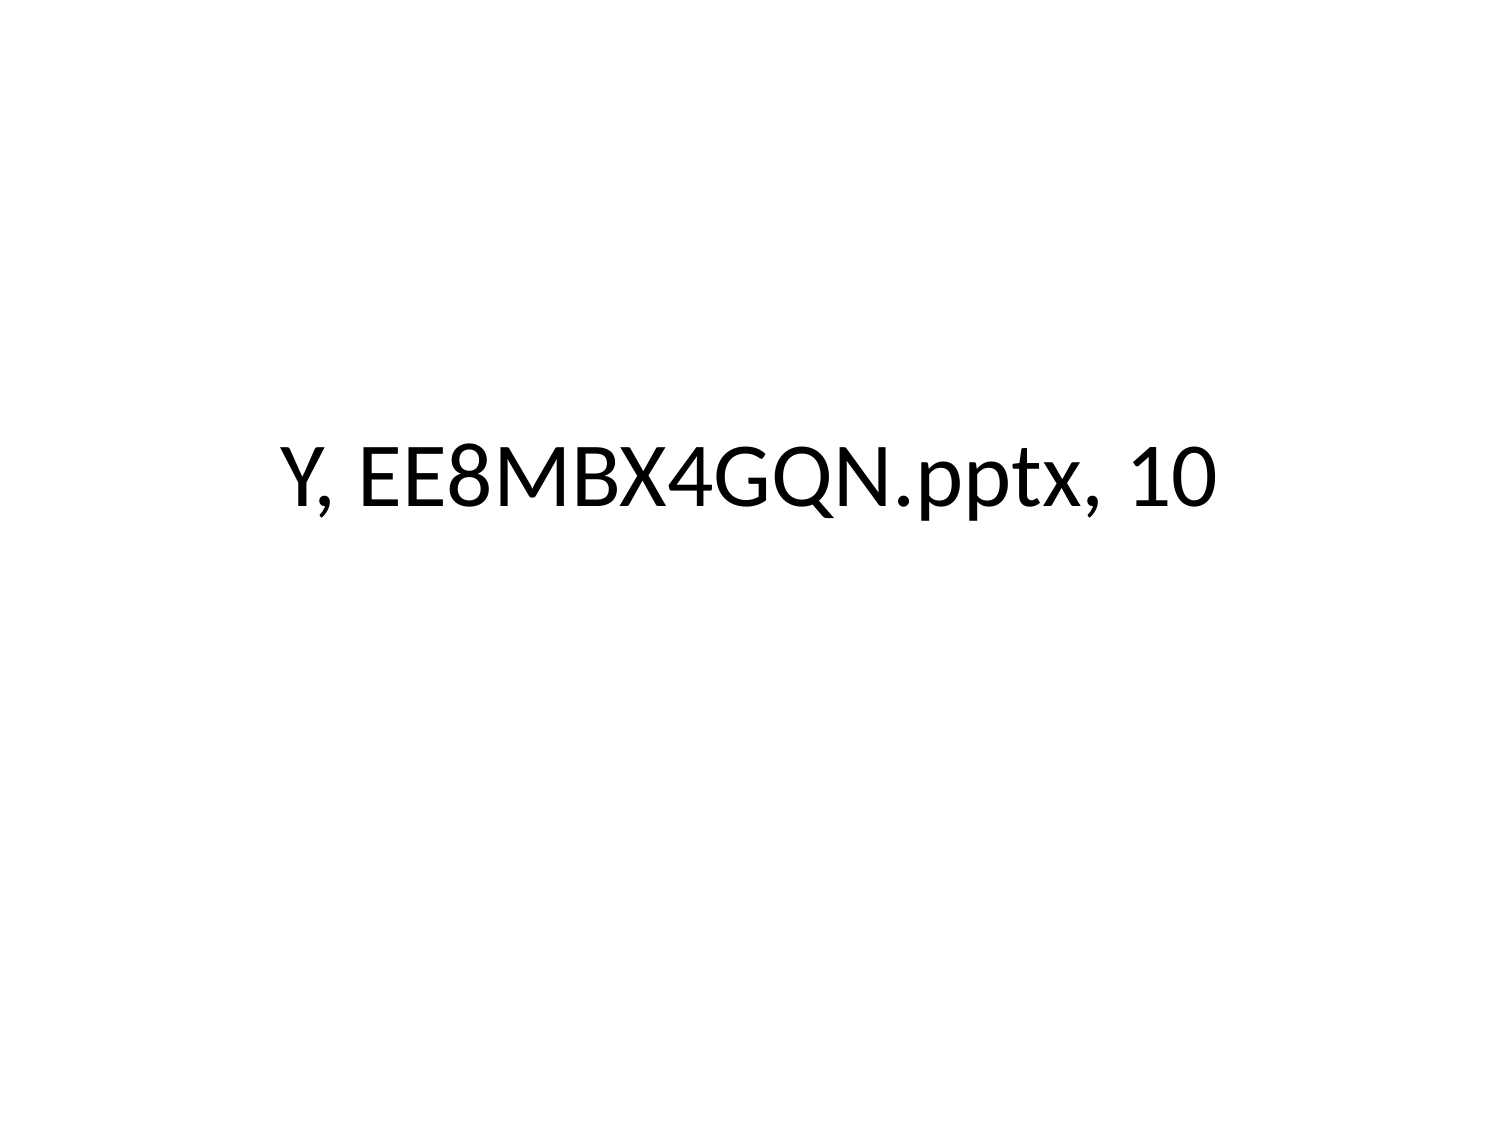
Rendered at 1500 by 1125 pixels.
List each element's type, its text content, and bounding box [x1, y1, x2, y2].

title Y, EE8MBX4GQN.pptx, 10 [112, 349, 1388, 591]
